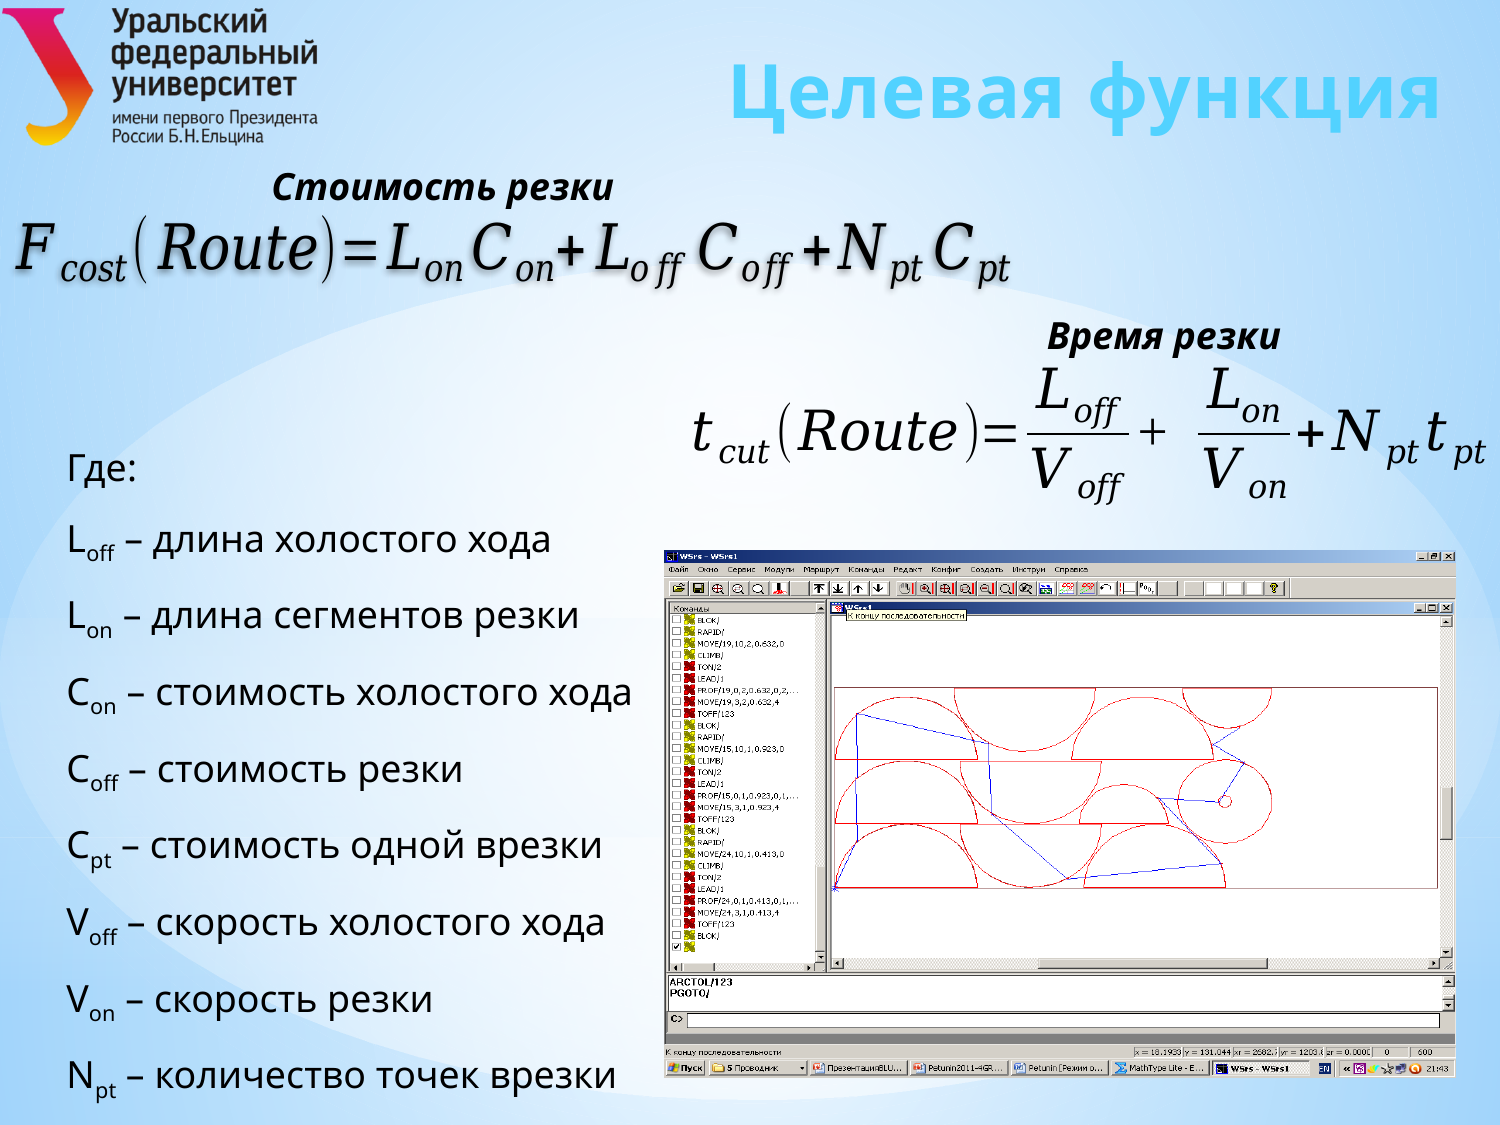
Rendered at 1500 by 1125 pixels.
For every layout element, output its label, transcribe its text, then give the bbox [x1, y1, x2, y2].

text_box Стоимость резки [120, 155, 766, 216]
picture [664, 550, 1456, 1078]
picture [0, 0, 337, 154]
text_box Время резки [841, 304, 1487, 365]
text_box Где: Loff – длина холостого хода Lon – длина сегментов резки Con – стоимость холостого хода Coff – стоимость резки Cpt – стоимость одной врезки Voff – скорость холостого хода Von – скорость резки Npt – количество точек врезки tpt – время одной врезки [51, 414, 903, 1125]
text_box Целевая функция [341, 35, 1459, 141]
